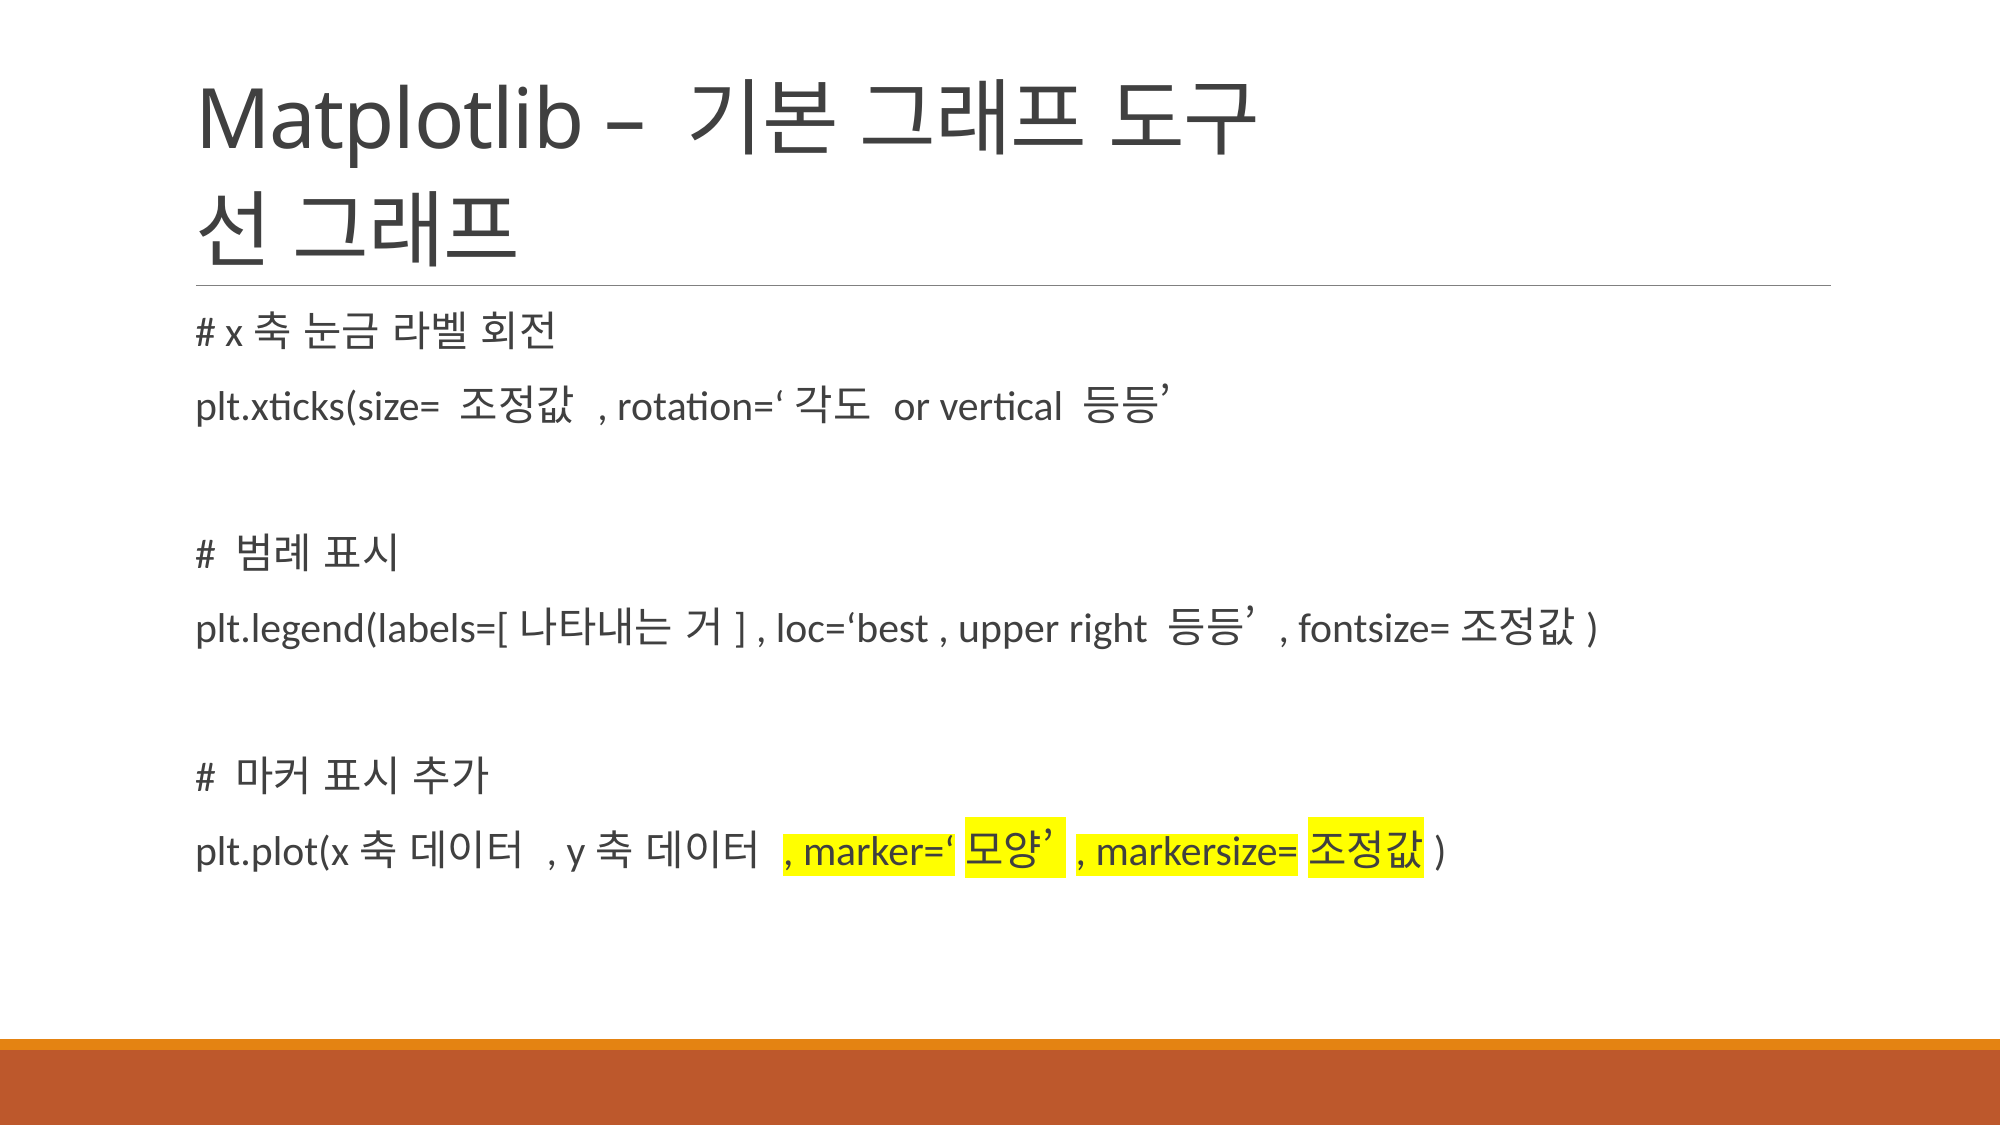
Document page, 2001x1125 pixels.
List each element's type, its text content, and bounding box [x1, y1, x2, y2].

list # x축 눈금 라벨 회전 plt.xticks(size= 조정값 , rotation=‘각도 or vertical 등등’ # 범례 표시 plt.legend(labels=[나타내는 거] , loc=‘best , upper right 등등’ , fontsize=조정값) # 마커 표시 추가 plt.plot(x축 데이터 , y축 데이터 , marker=‘모양’ , markersize=조정값) [180, 302, 1830, 963]
title Matplotlib – 기본 그래프 도구 선 그래프 [180, 47, 1830, 285]
